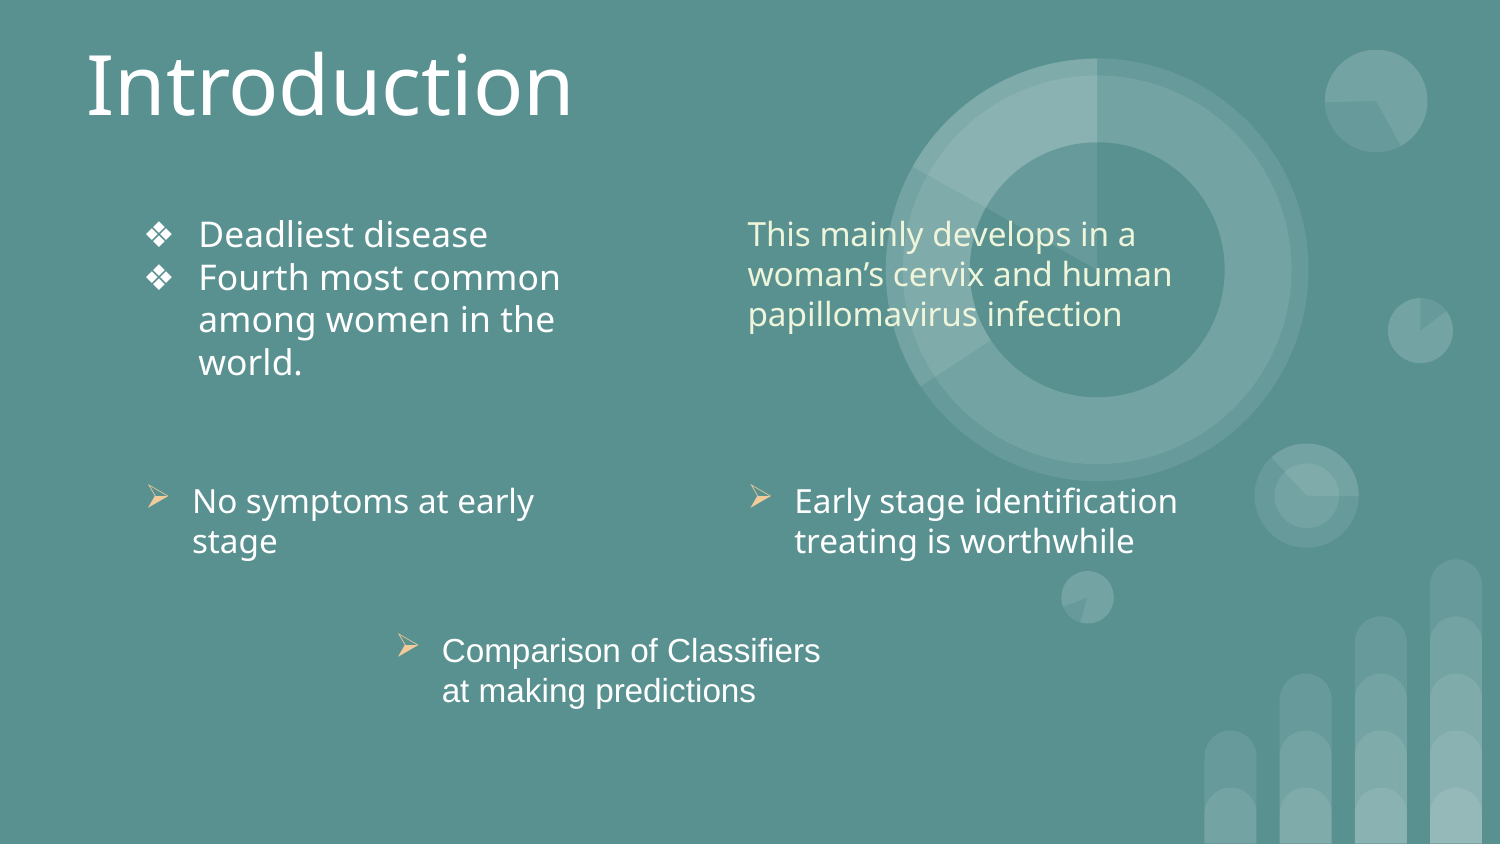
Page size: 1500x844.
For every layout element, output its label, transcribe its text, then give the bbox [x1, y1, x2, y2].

text_box Comparison of Classifiers at making predictions [380, 621, 848, 717]
text_box No symptoms at early stage [130, 472, 598, 568]
text_box Introduction [27, 17, 1201, 148]
text_box This mainly develops in a woman’s cervix and human papillomavirus infection [732, 205, 1201, 340]
text_box Deadliest disease Fourth most common among women in the world. [108, 197, 598, 398]
text_box Early stage identification treating is worthwhile [732, 472, 1201, 568]
